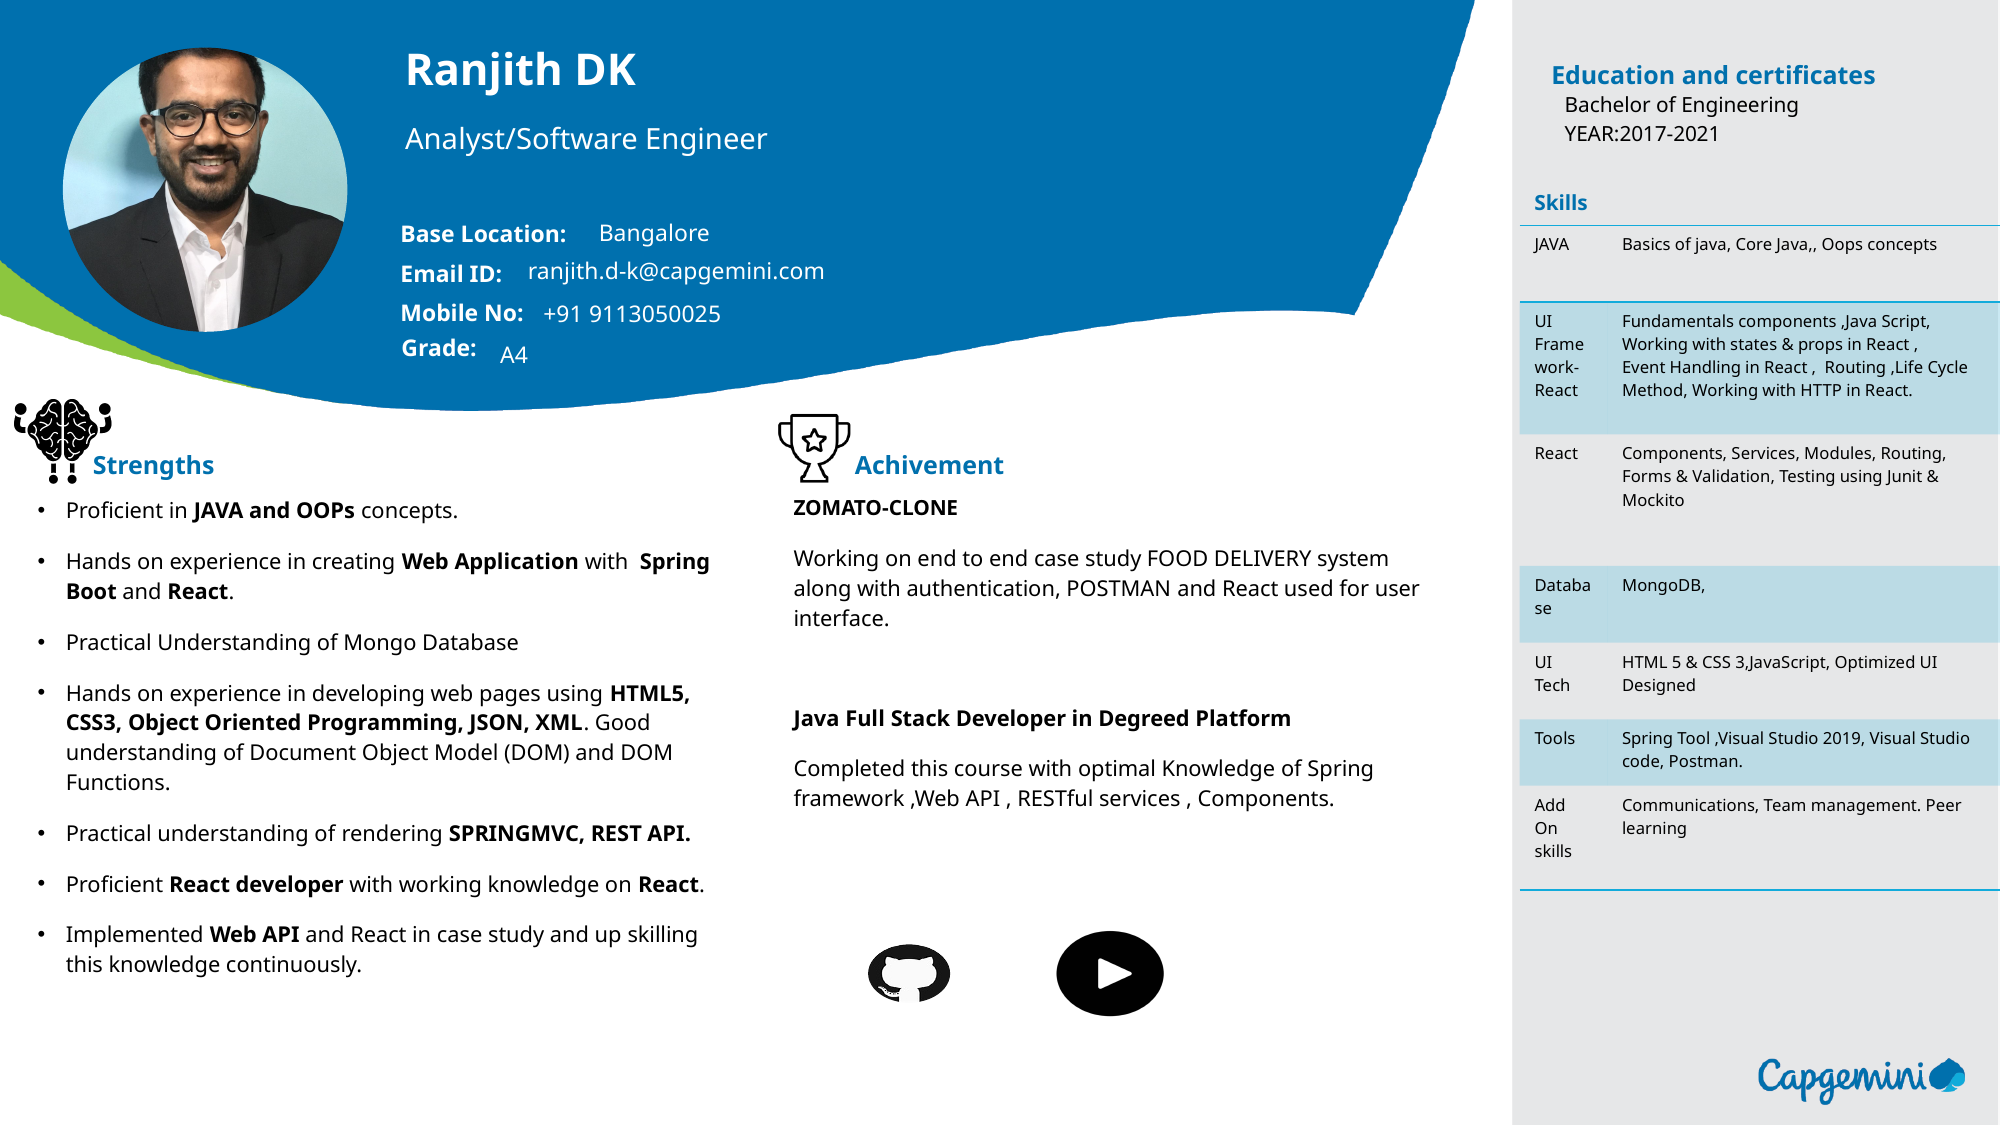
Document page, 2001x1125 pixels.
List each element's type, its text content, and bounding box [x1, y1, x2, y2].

list ranjith.d-k@capgemini.com [527, 259, 1156, 290]
table_cell Tools [1520, 719, 1607, 786]
table_cell MongoDB, [1607, 566, 2000, 643]
text_box Skills [1519, 182, 1657, 223]
list +91 9113050025 [543, 302, 935, 357]
table_cell UI Framework-React [1520, 303, 1607, 434]
picture [0, 0, 1998, 1125]
text_box Bachelor of Engineering YEAR:2017-2021 [1549, 81, 1948, 182]
list Ranjith DK [404, 47, 1426, 98]
table_cell Components, Services, Modules, Routing, Forms & Validation, Testing using Junit & Mockito [1607, 434, 2000, 566]
table_cell Database [1520, 566, 1607, 643]
table_cell Fundamentals components ,Java Script, Working with states & props in React , Event Handling in React , Routing ,Life Cycle Method, Working with HTTP in React. [1607, 303, 2000, 434]
list Proficient in JAVA and OOPs concepts. Hands on experience in creating Web Application with Spring Boot and React. Practical Understanding of Mongo Database Hands on experience in developing web pages using HTML5, CSS3, Object Oriented Programming, JSON, XML. Good understanding of Document Object Model (DOM) and DOM Functions. Practical understanding of rendering SPRINGMVC, REST API. Proficient React developer with working knowledge on React. Implemented Web API and React in case study and up skilling this knowledge continuously. [37, 493, 738, 1088]
list ZOMATO-CLONE Working on end to end case study FOOD DELIVERY system along with authentication, POSTMAN and React used for user interface. Java Full Stack Developer in Degreed Platform Completed this course with optimal Knowledge of Spring framework ,Web API , RESTful services , Components. [793, 491, 1451, 1086]
table_header JAVA [1520, 226, 1607, 301]
table_cell Communications, Team management. Peer learning [1607, 786, 2000, 889]
table_cell HTML 5 & CSS 3,JavaScript, Optimized UI Designed [1607, 643, 2000, 719]
table_header Basics of java, Core Java,, Oops concepts [1607, 226, 2000, 301]
text_box A4 [499, 321, 891, 376]
table_cell Spring Tool ,Visual Studio 2019, Visual Studio code, Postman. [1607, 719, 2000, 786]
table_cell React [1520, 434, 1607, 566]
table_cell Add On skills [1520, 786, 1607, 889]
list Bangalore [598, 221, 989, 259]
table_cell UI Tech [1520, 643, 1607, 719]
list Analyst/Software Engineer [404, 109, 1399, 162]
